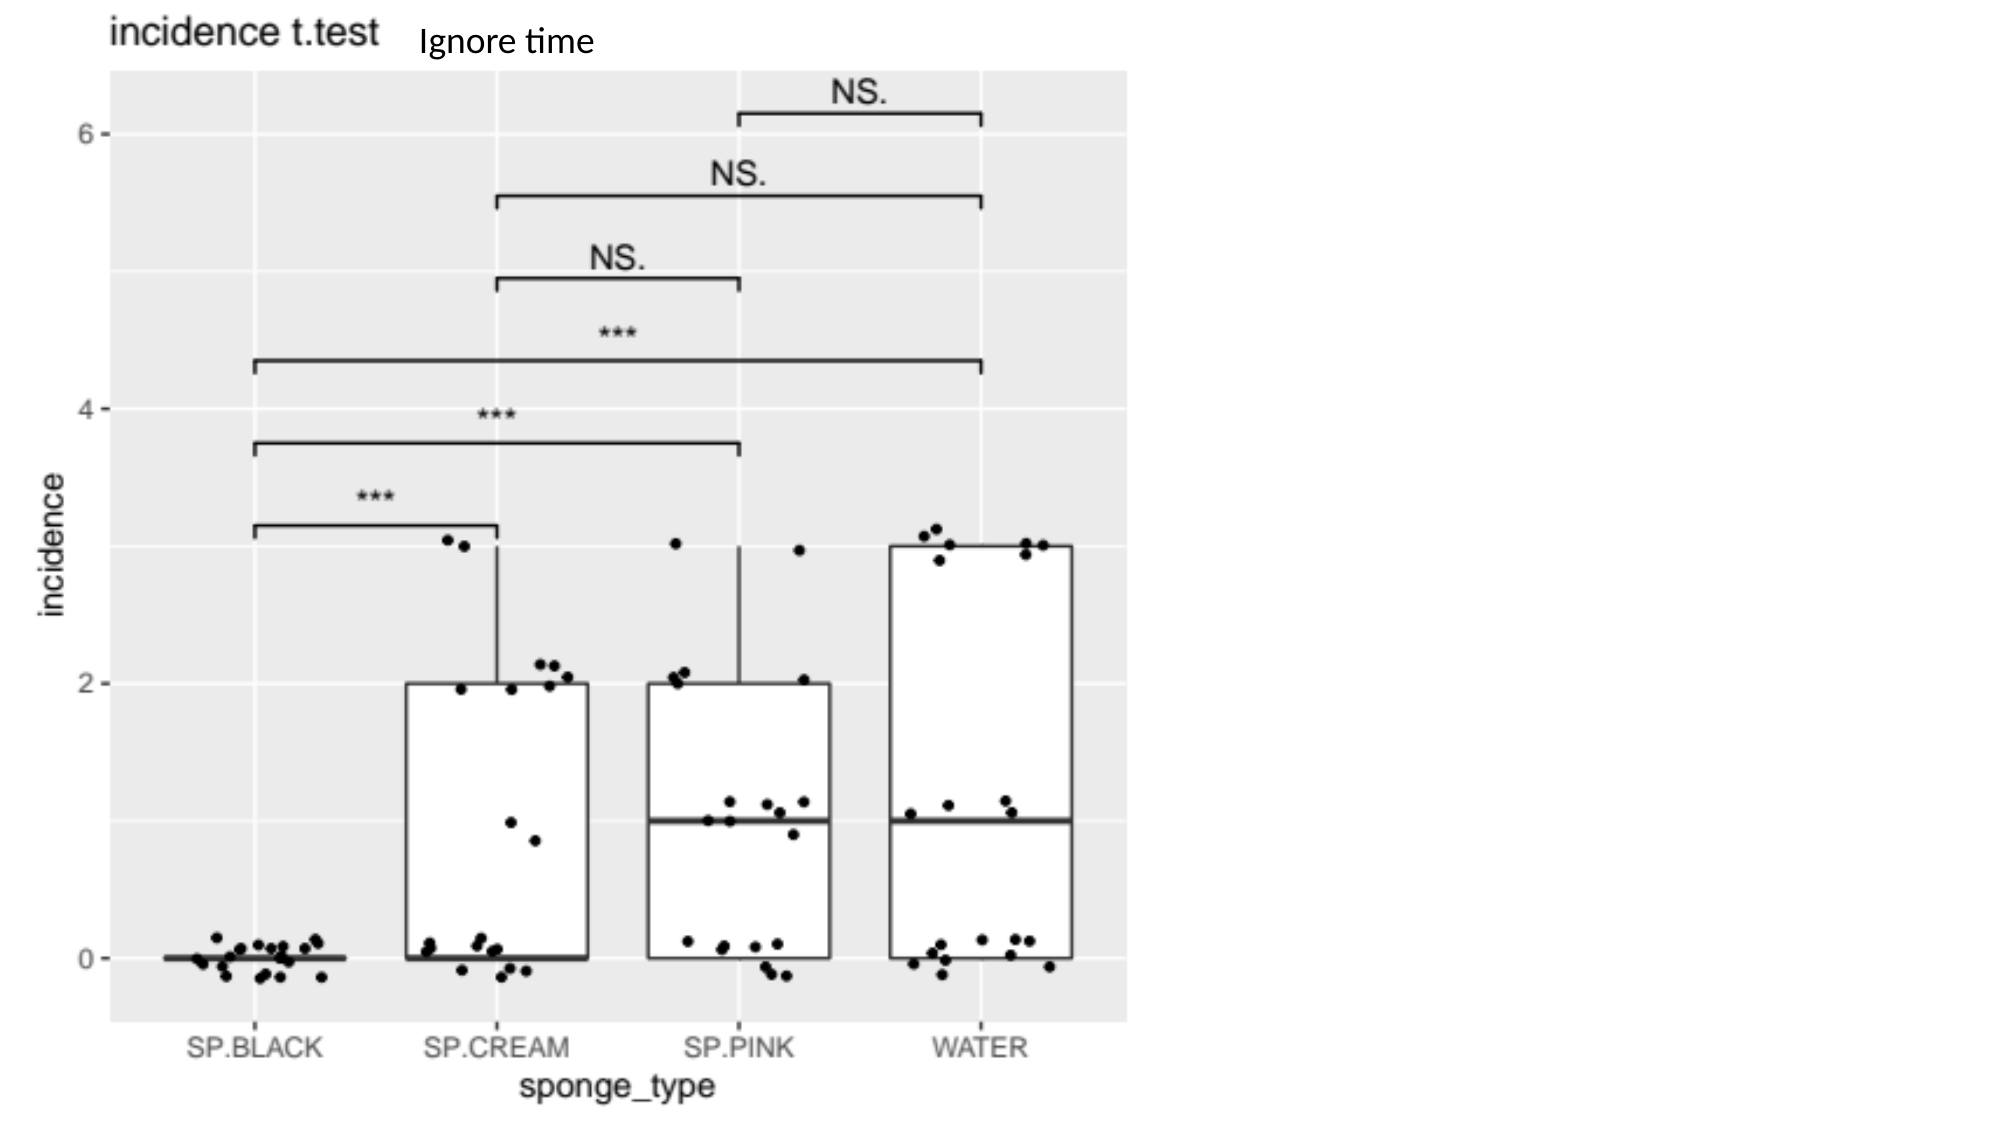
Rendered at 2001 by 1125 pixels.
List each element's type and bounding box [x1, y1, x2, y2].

picture [22, 0, 1139, 1117]
